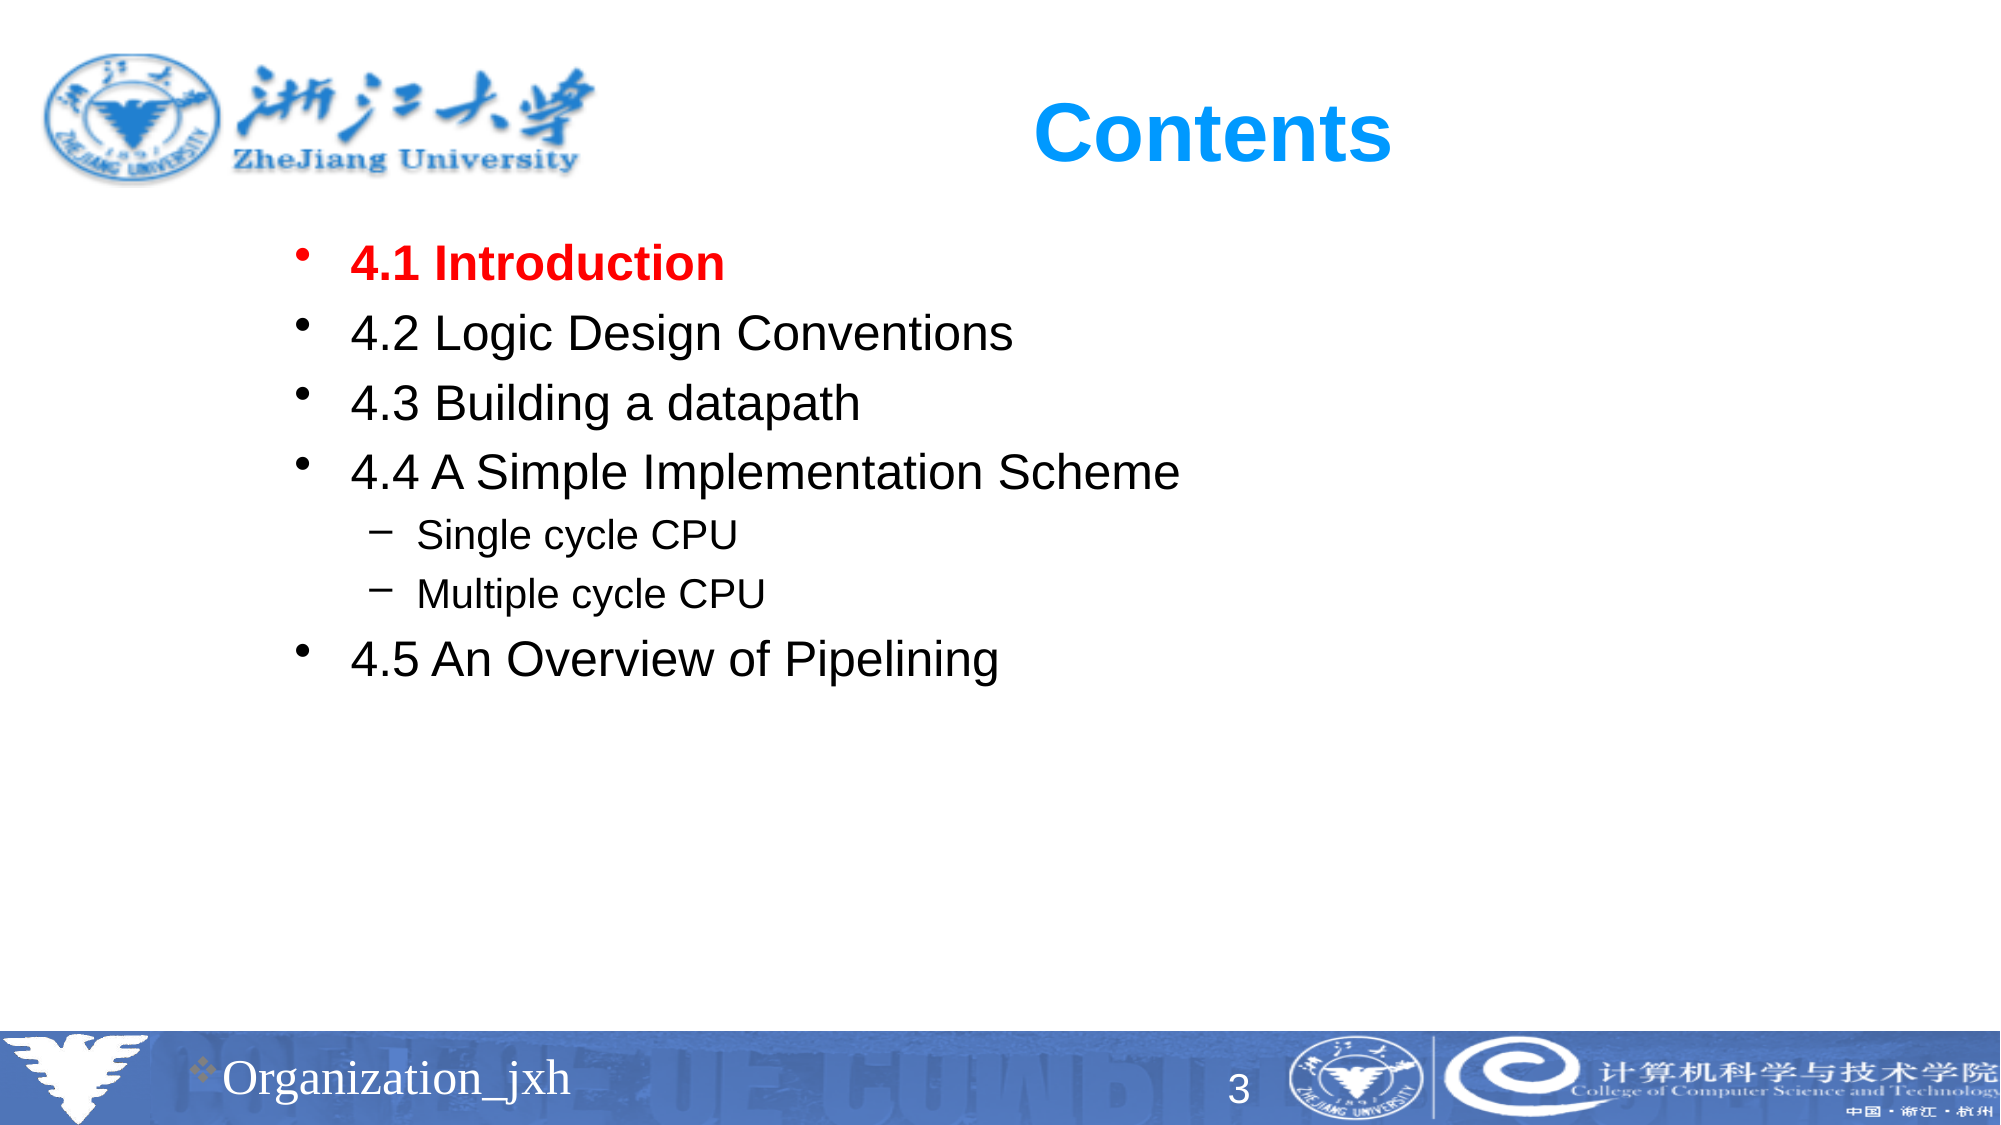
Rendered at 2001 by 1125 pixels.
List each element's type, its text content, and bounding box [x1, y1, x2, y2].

picture [31, 46, 604, 188]
picture [0, 1031, 2000, 1125]
list 4.1 Introduction 4.2 Logic Design Conventions 4.3 Building a datapath 4.4 A Simple Implementation Scheme Single cycle CPU Multiple cycle CPU 4.5 An Overview of Pipelining [279, 222, 1751, 1020]
title Contents [706, 48, 1721, 209]
